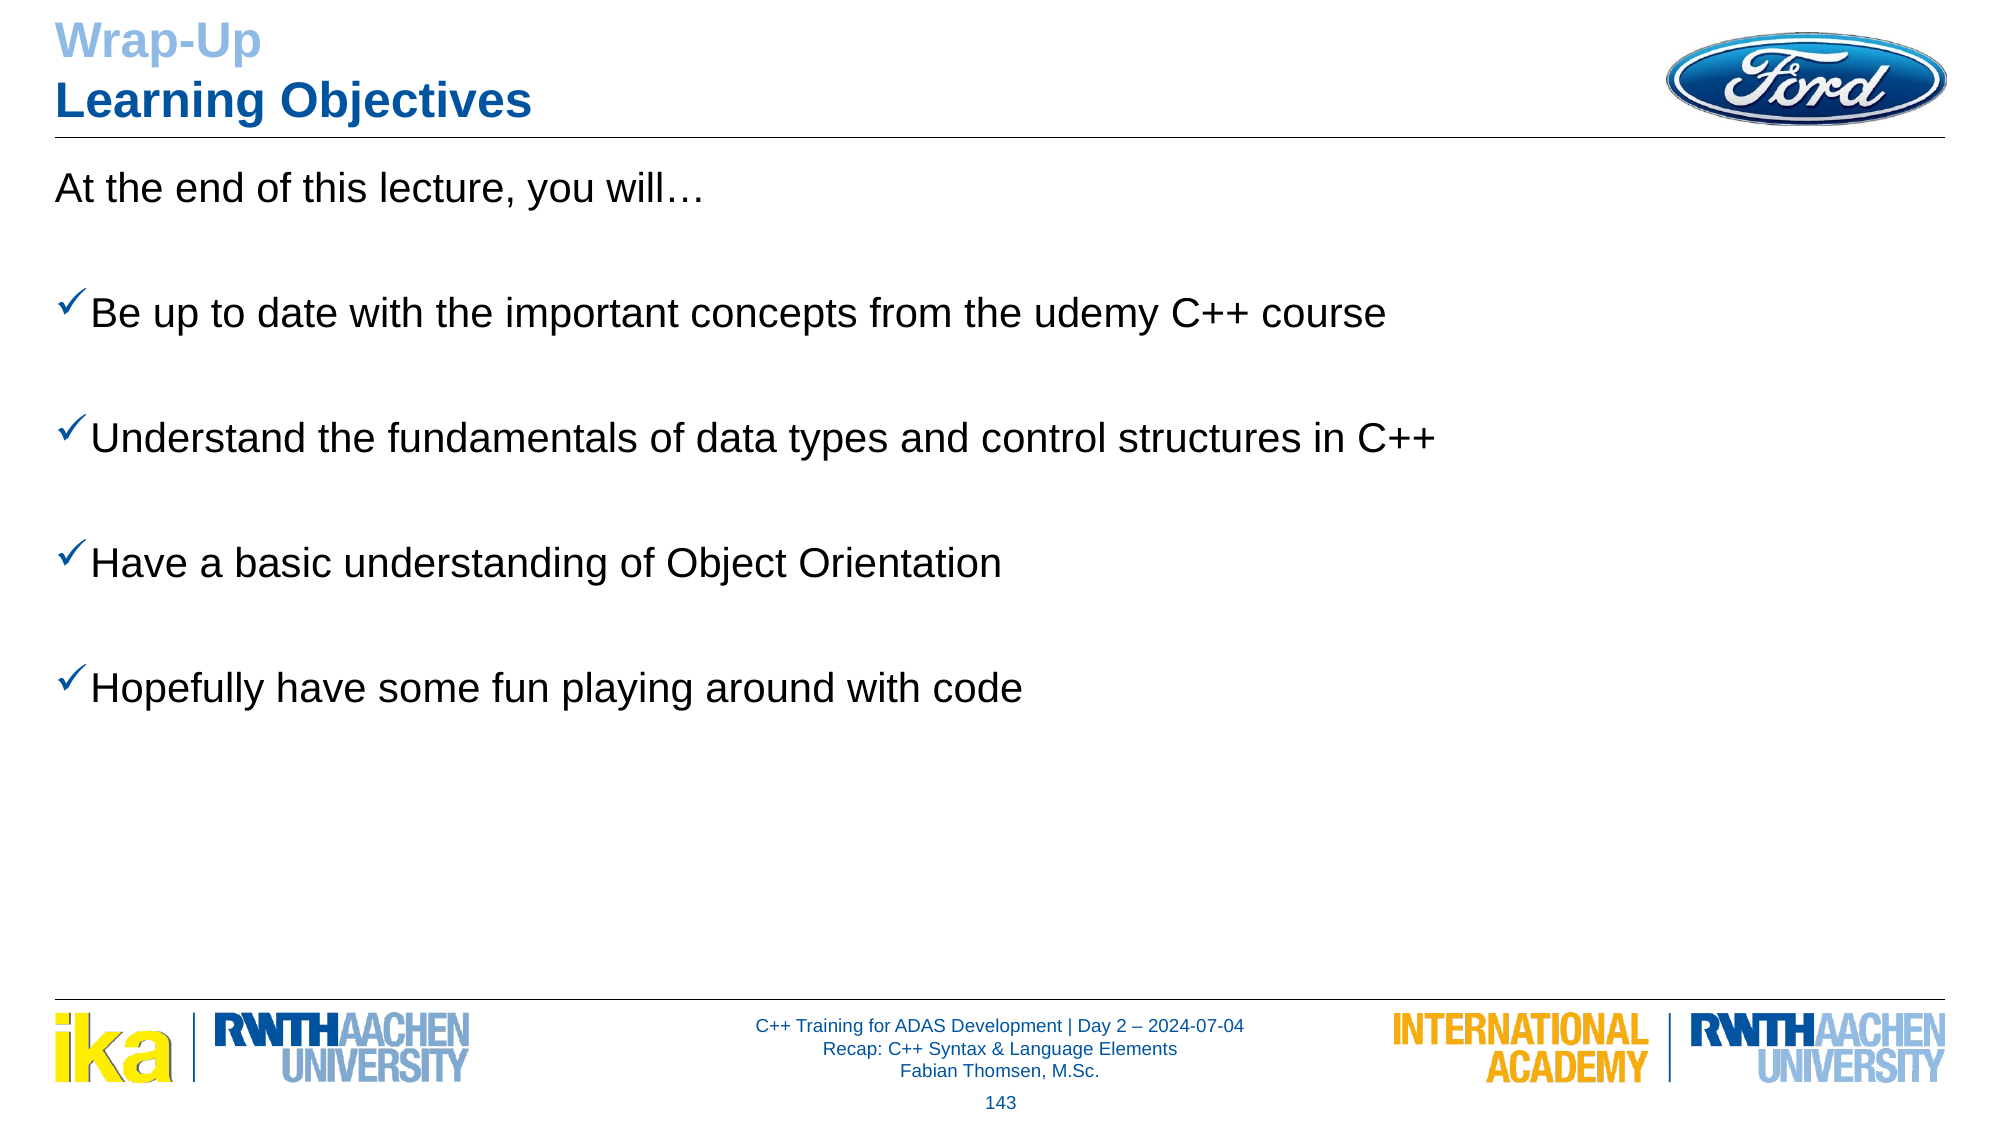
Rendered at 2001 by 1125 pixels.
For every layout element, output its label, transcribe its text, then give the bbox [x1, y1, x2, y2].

picture [55, 1012, 469, 1083]
list At the end of this lecture, you will… Be up to date with the important concepts from the udemy C++ course Understand the fundamentals of data types and control structures in C++ Have a basic understanding of Object Orientation Hopefully have some fun playing around with code [54, 160, 1945, 976]
picture [1394, 1012, 1945, 1083]
list Wrap-Up Learning Objectives [55, 7, 1945, 129]
slide_number 143 [962, 1082, 1040, 1122]
